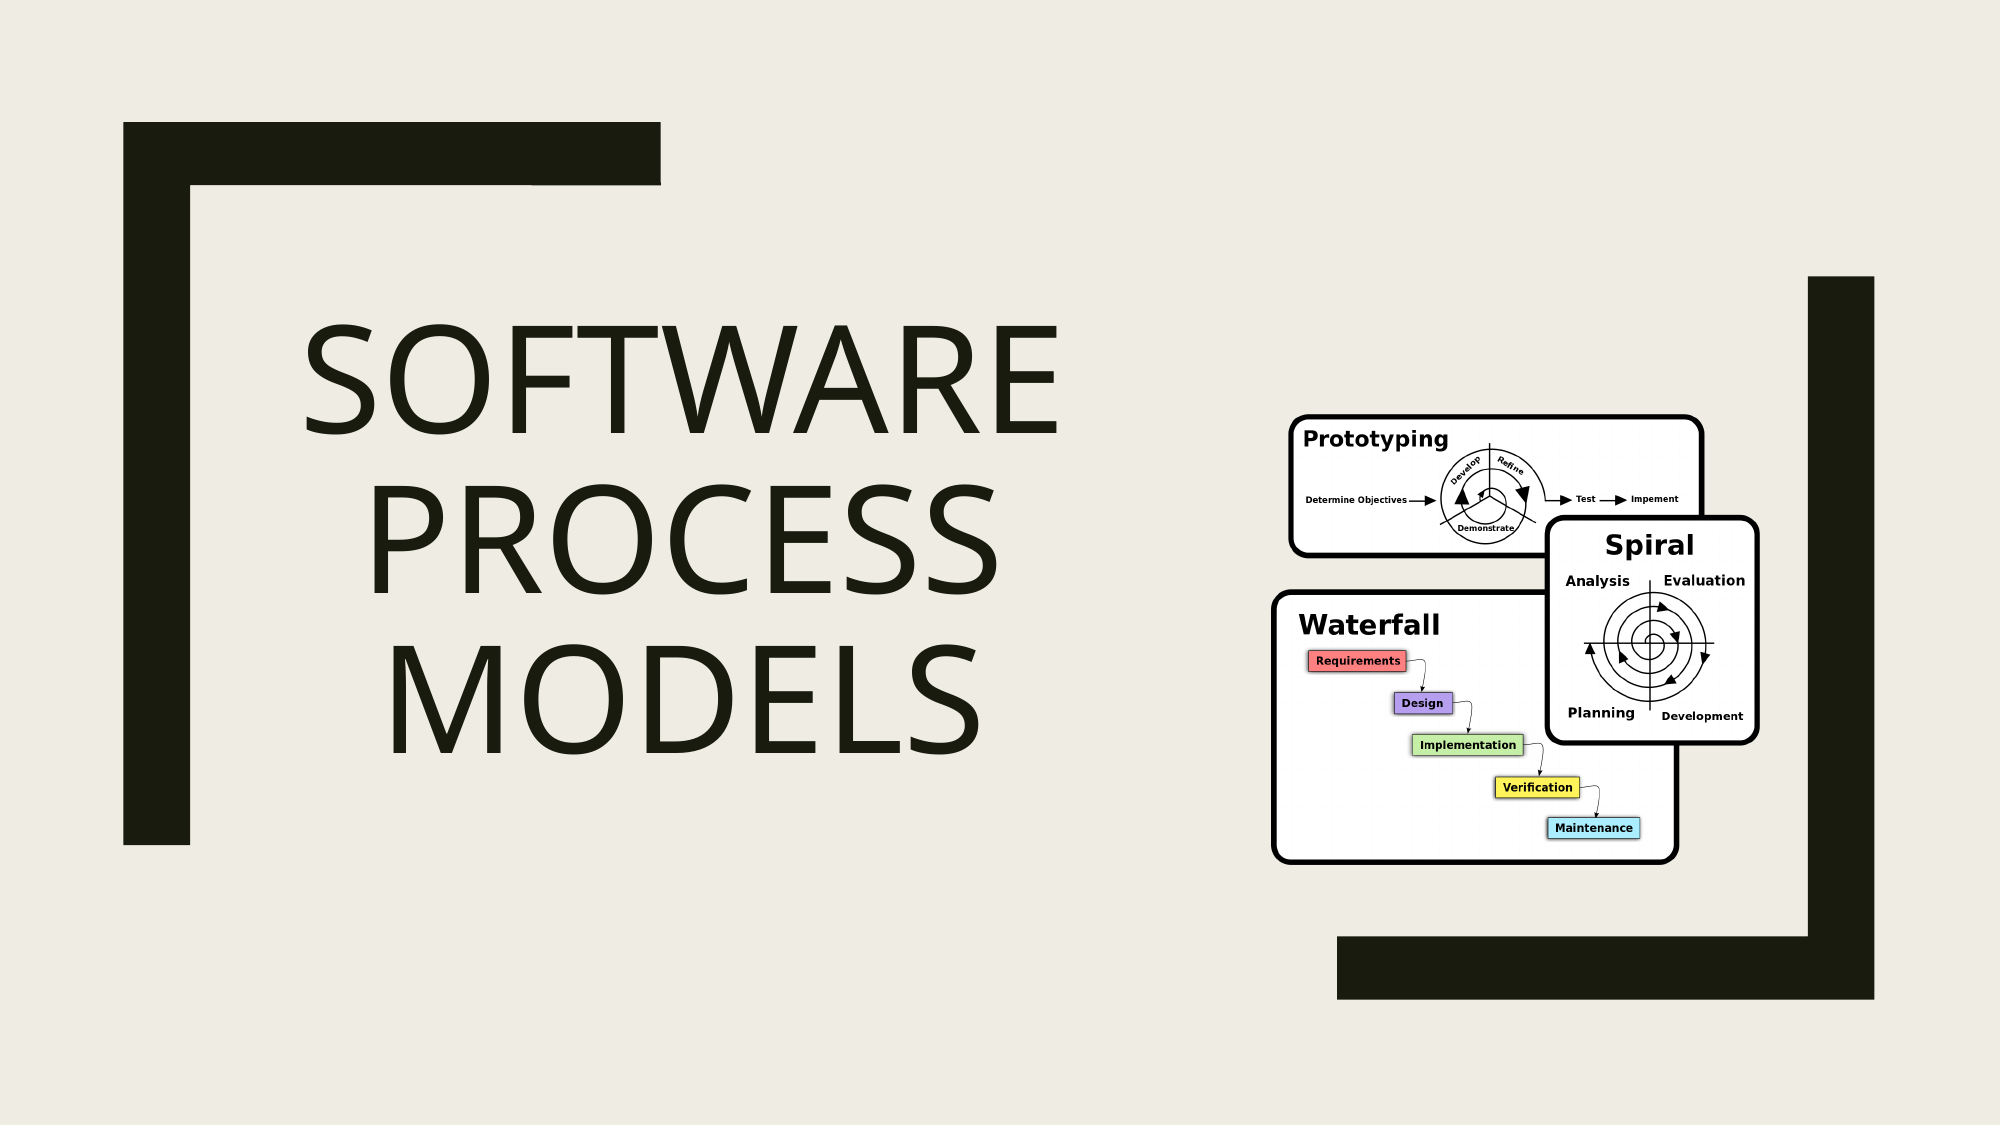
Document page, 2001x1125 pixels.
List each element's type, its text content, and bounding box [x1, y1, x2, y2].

picture [1252, 392, 1773, 885]
title Software process models [179, 260, 1187, 794]
